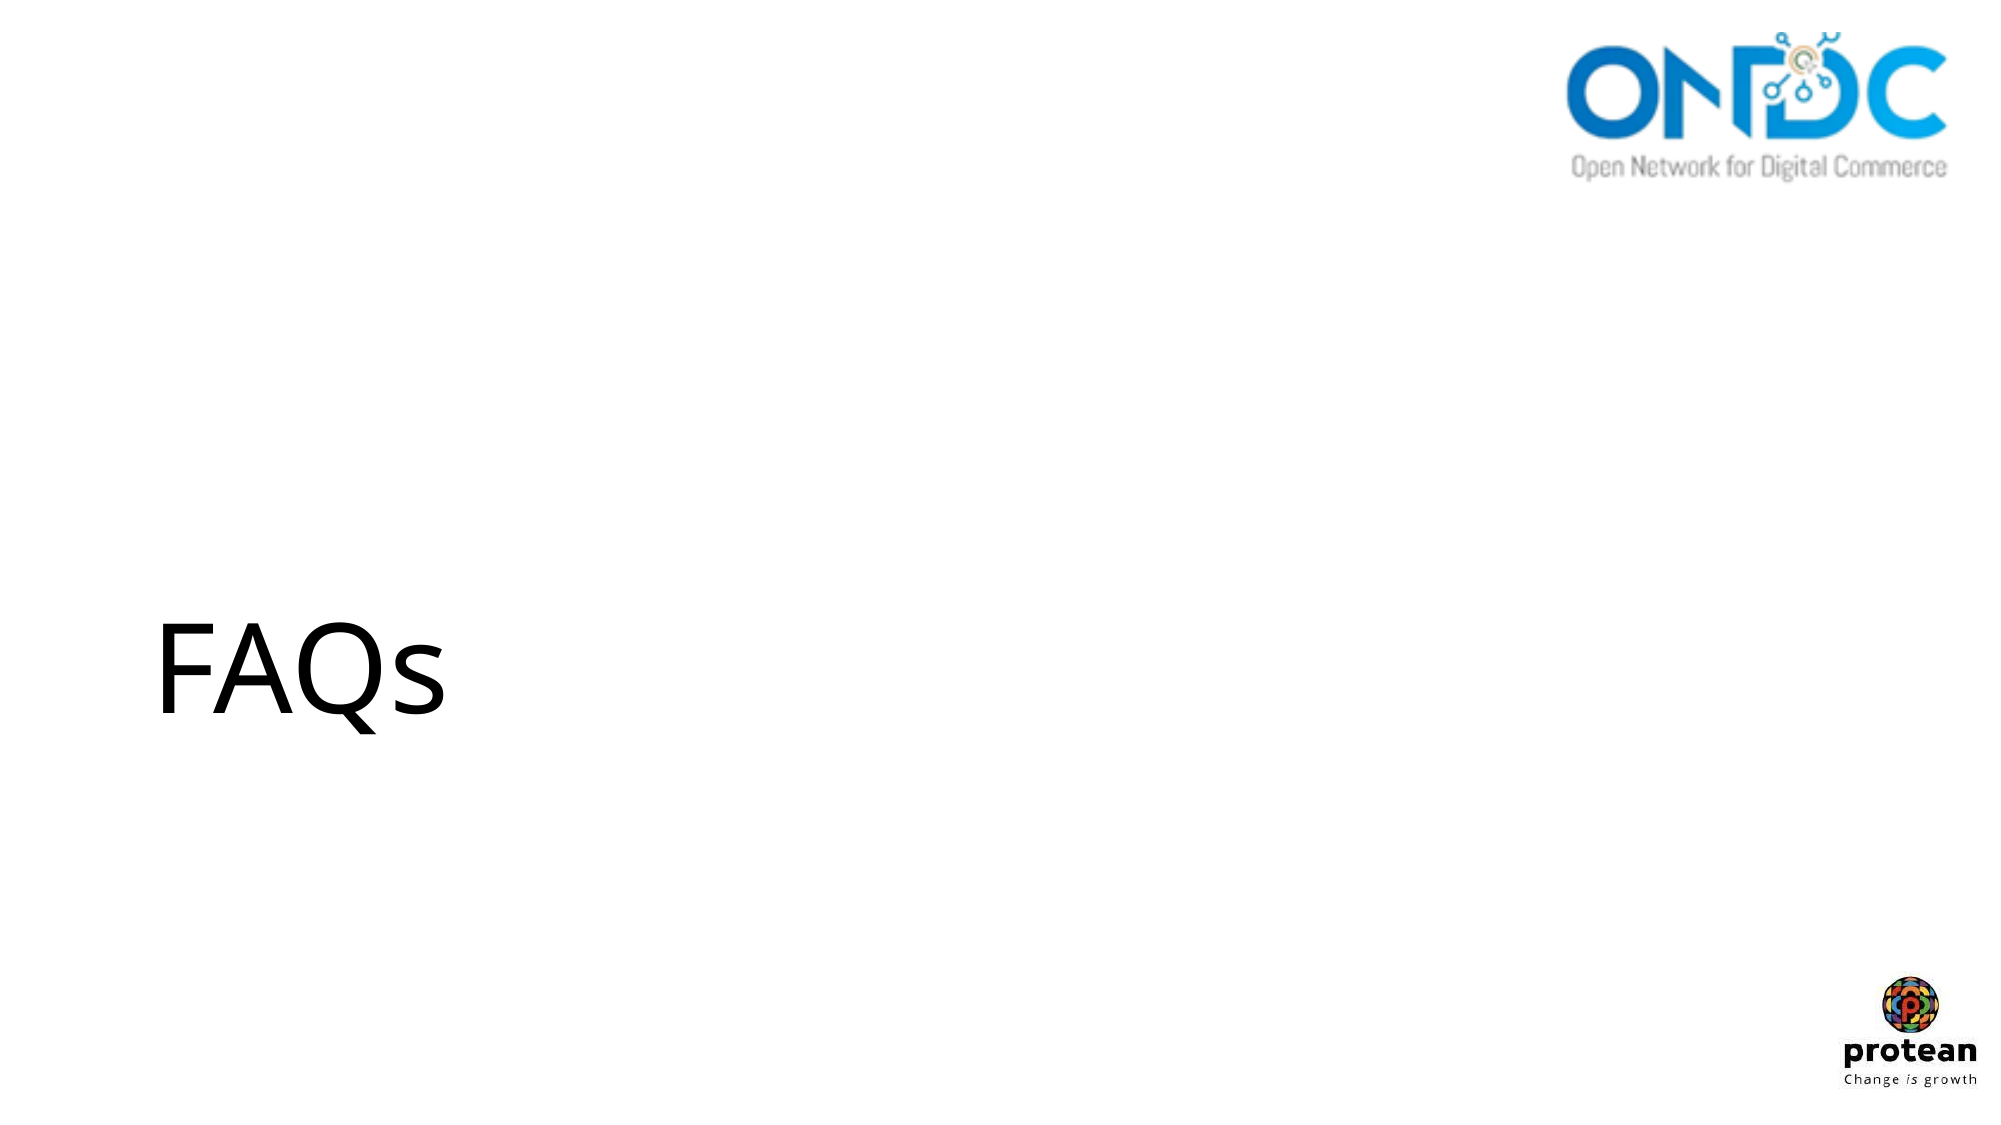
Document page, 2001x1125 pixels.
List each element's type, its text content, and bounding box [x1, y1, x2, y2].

picture [1549, 32, 1958, 197]
picture [1816, 941, 2000, 1125]
title FAQs [136, 280, 1862, 749]
